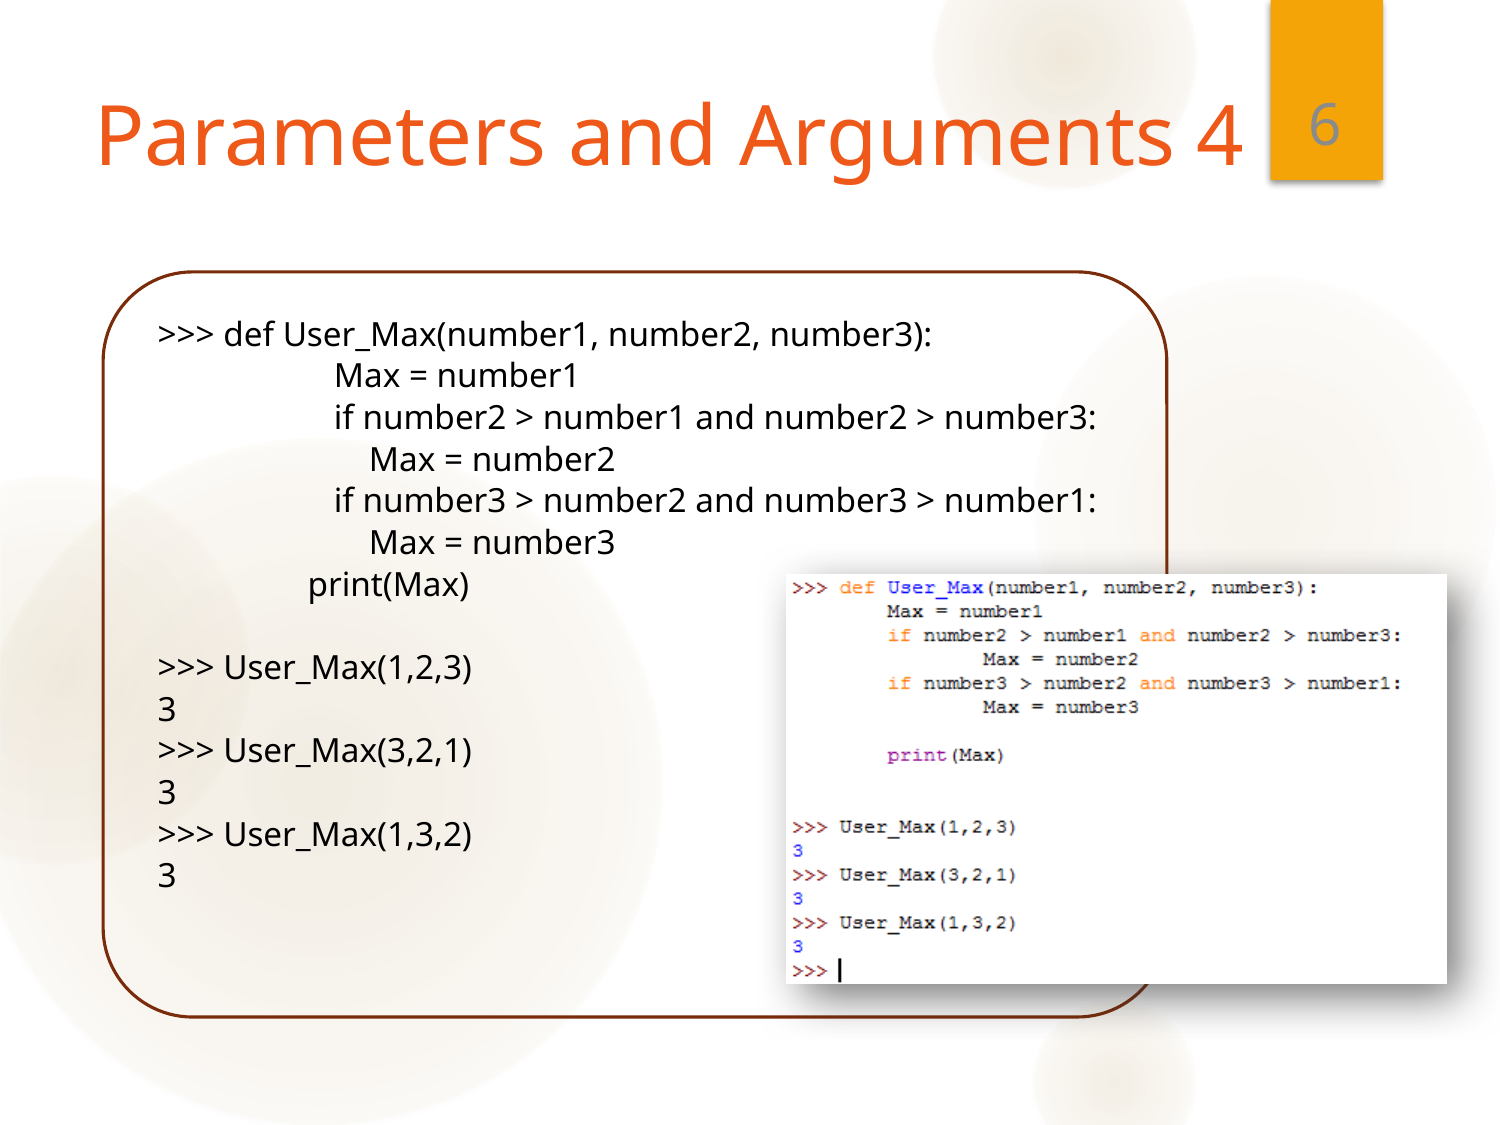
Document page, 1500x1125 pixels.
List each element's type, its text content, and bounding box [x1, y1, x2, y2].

picture [786, 573, 1447, 984]
text_box >>> def User_Max(number1, number2, number3): Max = number1 if number2 > number1 and number2 > number3: Max = number2 if number3 > number2 and number3 > number1: Max = number3 print(Max) >>> User_Max(1,2,3) 3 >>> User_Max(3,2,1) 3 >>> User_Max(1,3,2) 3 [142, 303, 1247, 902]
title Parameters and Arguments 4 [79, 74, 1318, 304]
text_box [103, 271, 1146, 1018]
slide_number 6 [1273, 48, 1378, 175]
